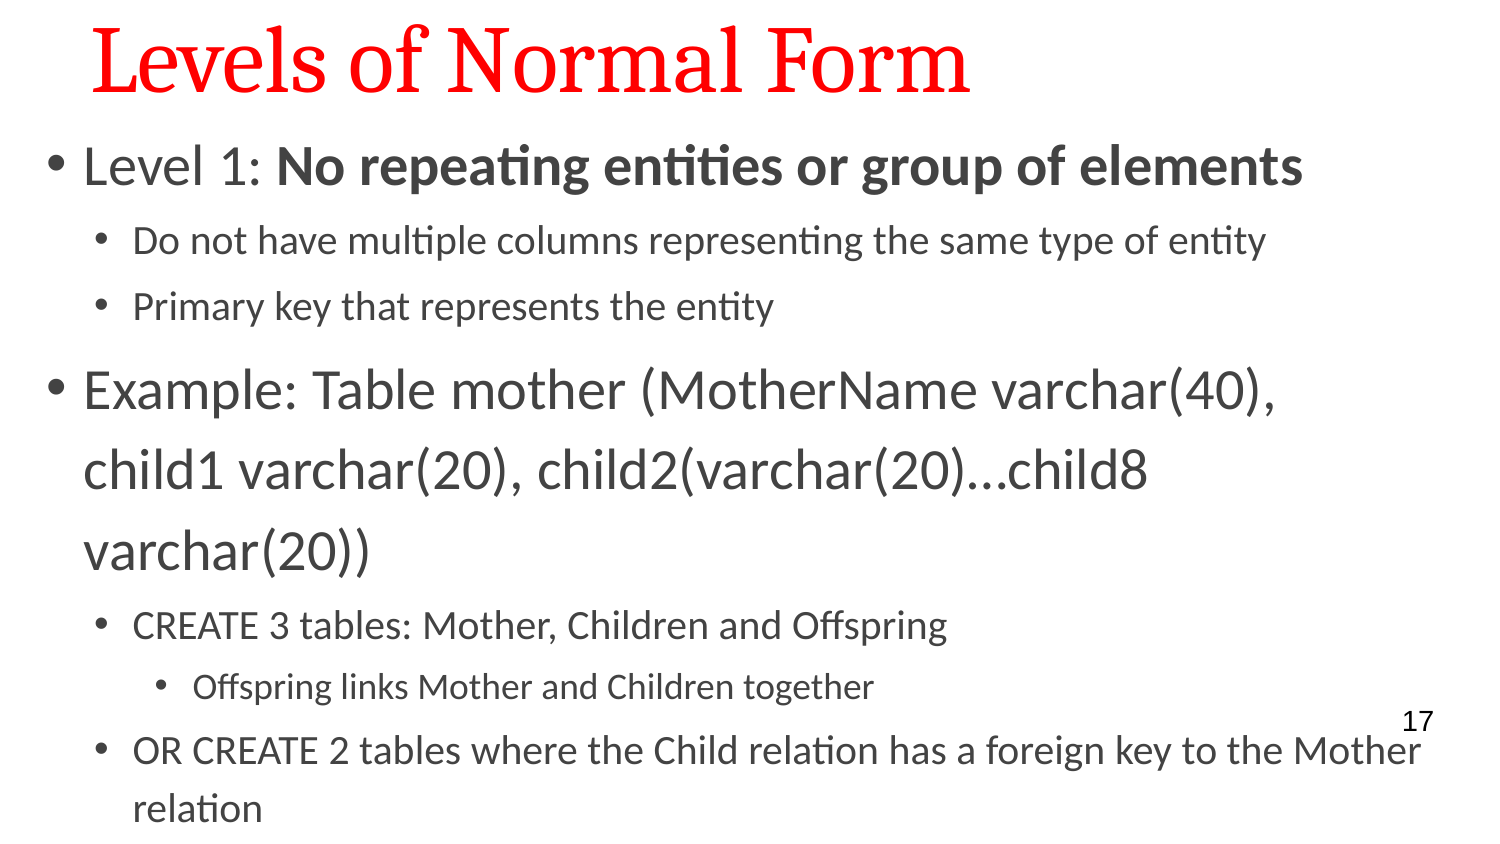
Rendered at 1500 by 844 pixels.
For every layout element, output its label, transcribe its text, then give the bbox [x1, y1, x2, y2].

list Level 1: No repeating entities or group of elements Do not have multiple columns representing the same type of entity Primary key that represents the entity Example: Table mother (MotherName varchar(40), child1 varchar(20), child2(varchar(20)…child8 varchar(20)) CREATE 3 tables: Mother, Children and Offspring Offspring links Mother and Children together OR CREATE 2 tables where the Child relation has a foreign key to the Mother relation [12, 109, 1446, 700]
slide_number 17 [1397, 693, 1492, 746]
title Levels of Normal Form [75, 0, 1325, 109]
